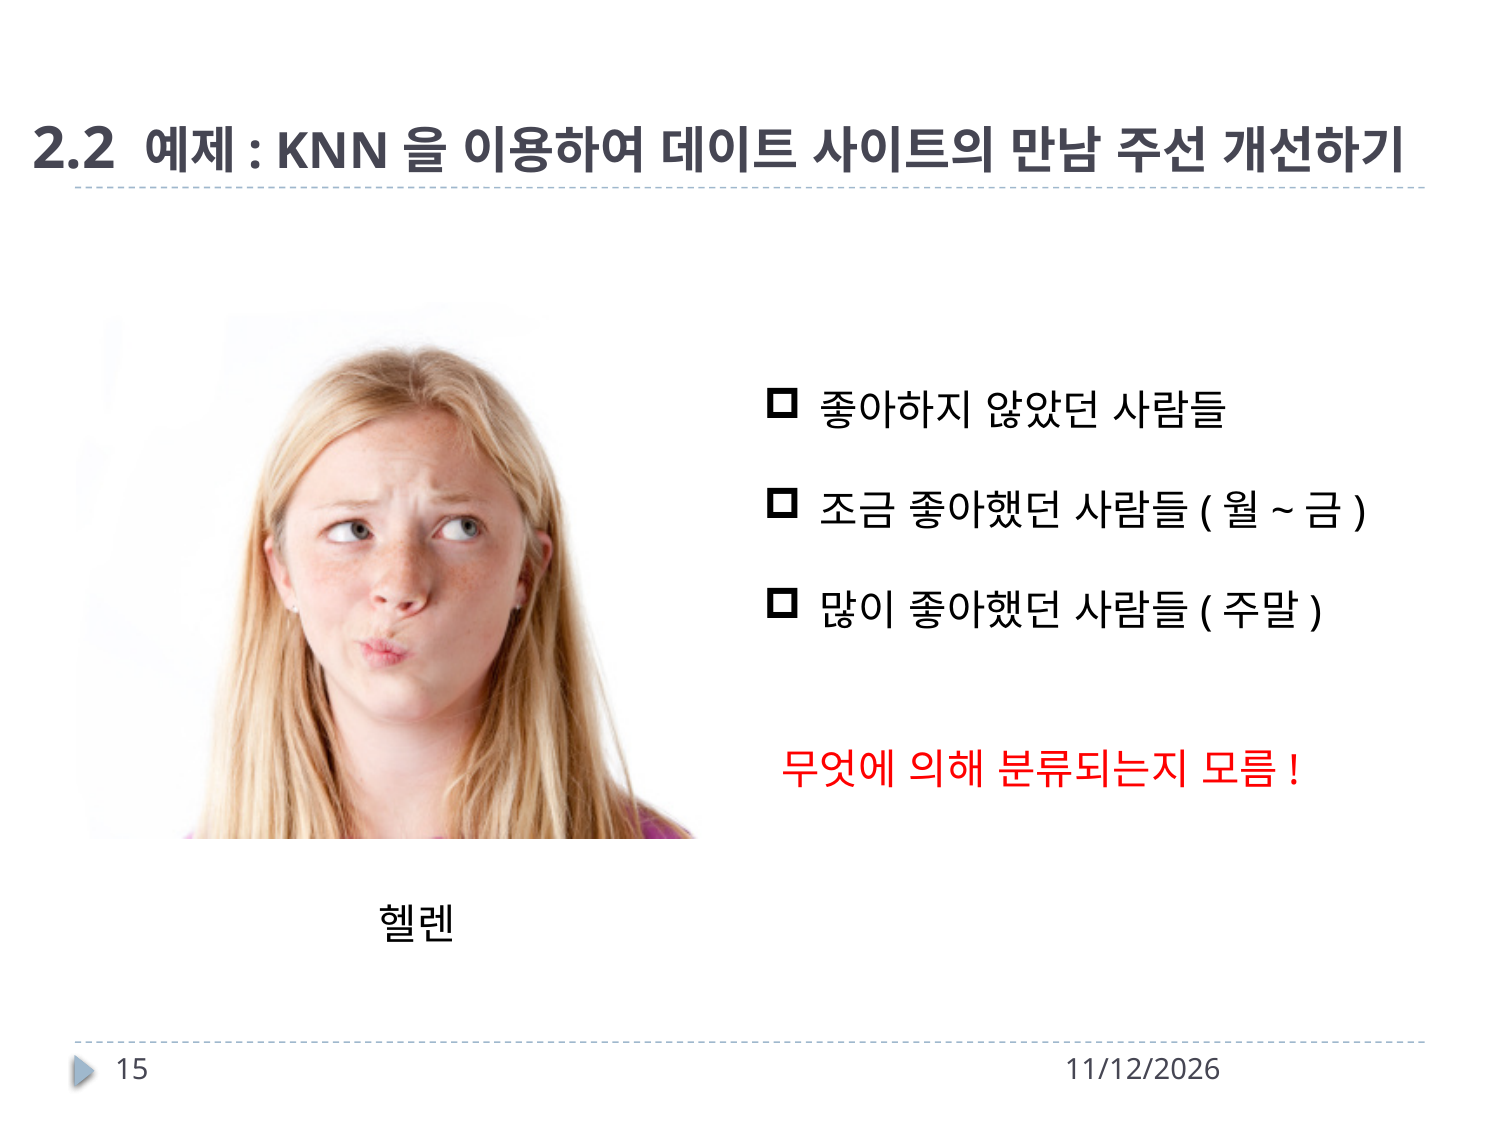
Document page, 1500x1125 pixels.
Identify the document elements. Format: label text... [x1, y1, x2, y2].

title 2.2 예제: KNN을 이용하여 데이트 사이트의 만남 주선 개선하기 [17, 37, 1500, 188]
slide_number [1050, 1042, 1426, 1103]
slide_number 15 [100, 1042, 426, 1103]
text_box 좋아하지 않았던 사람들 조금 좋아했던 사람들(월~금) 많이 좋아했던 사람들(주말) [756, 326, 1381, 642]
text_box 헬렌 [364, 890, 471, 956]
picture [76, 302, 751, 840]
text_box 무엇에 의해 분류되는지 모름! [766, 685, 1315, 801]
